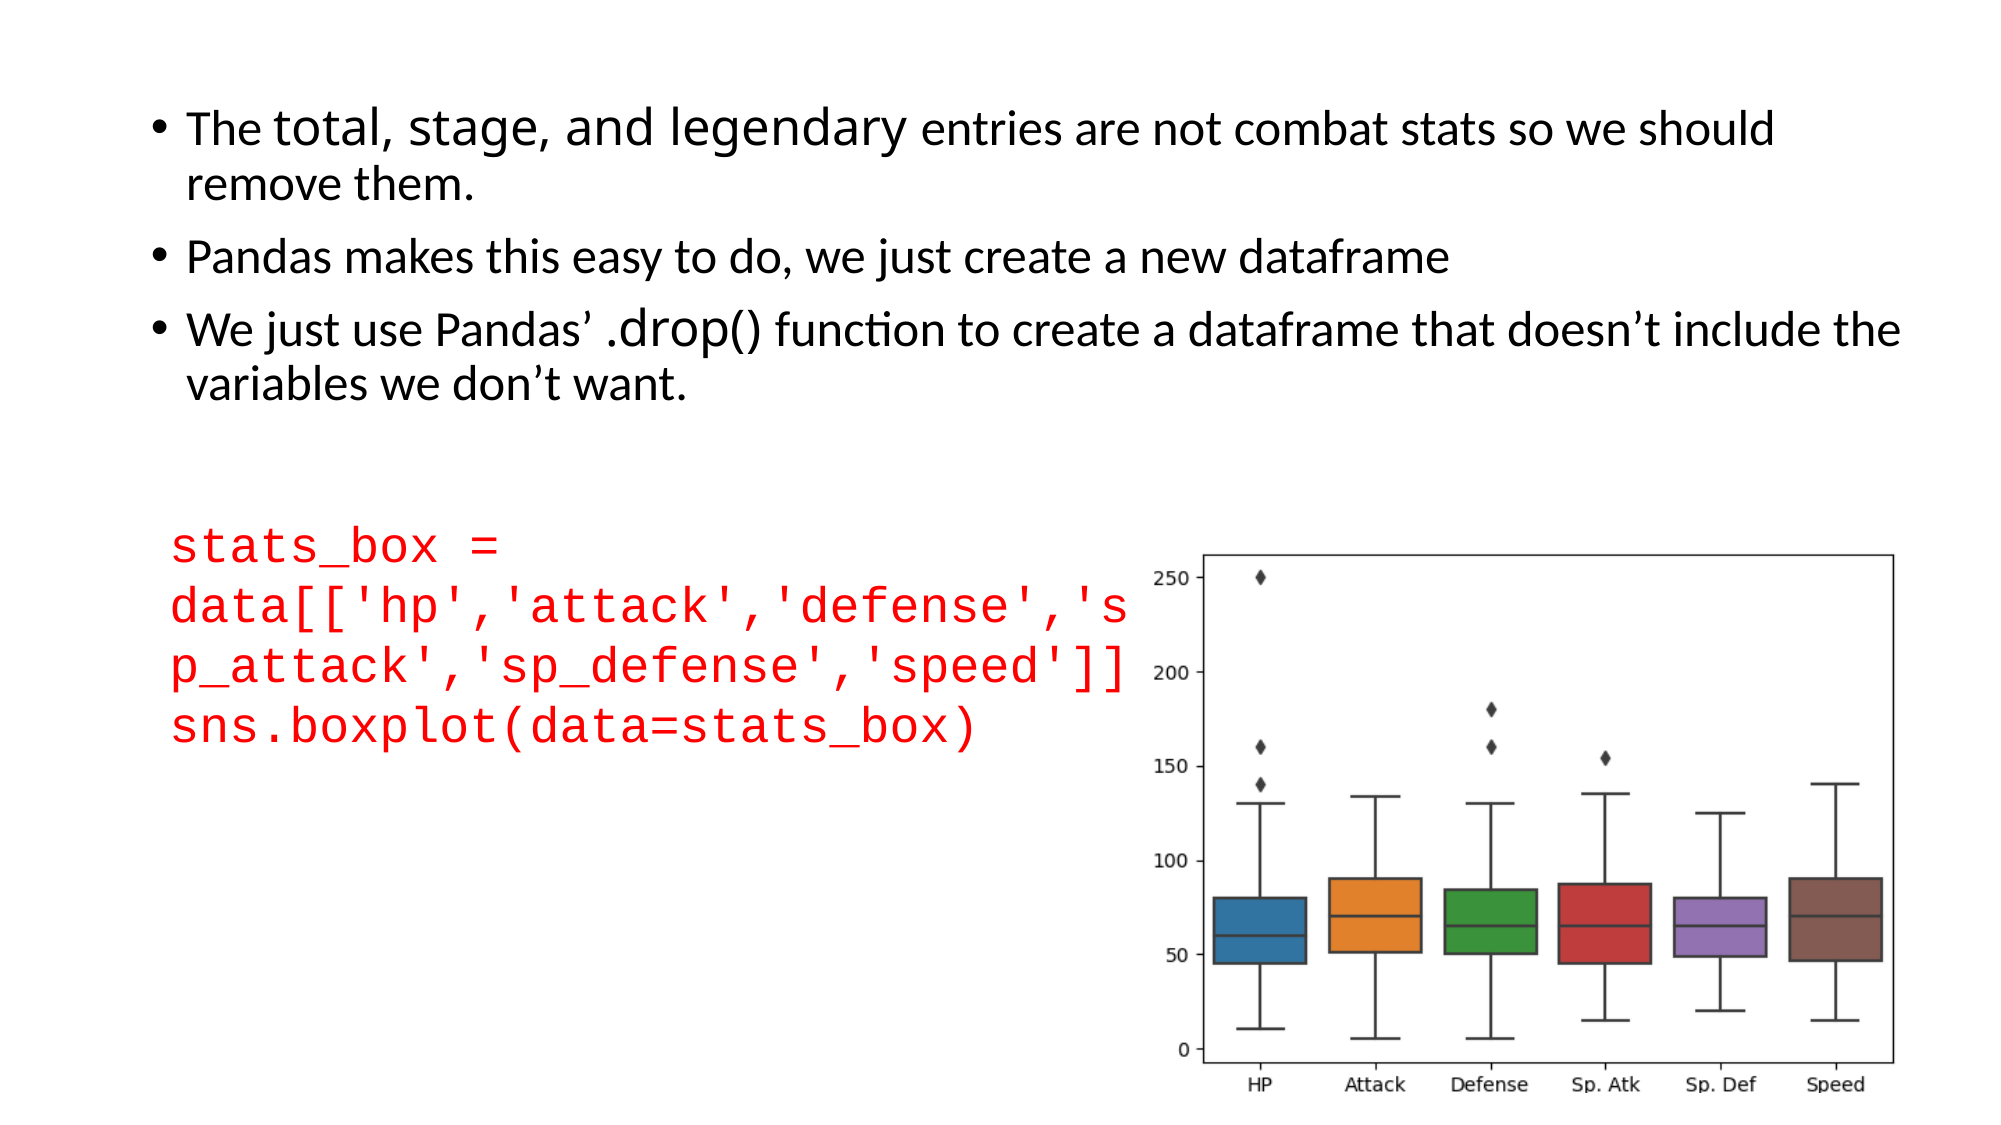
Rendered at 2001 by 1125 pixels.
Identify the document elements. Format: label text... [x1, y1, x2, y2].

picture [1135, 531, 1911, 1093]
text_box stats_box = data[['hp','attack','defense','sp_attack','sp_defense','speed']] sns.boxplot(data=stats_box) [154, 505, 1155, 761]
list The total, stage, and legendary entries are not combat stats so we should remove them. Pandas makes this easy to do, we just create a new dataframe We just use Pandas’ .drop() function to create a dataframe that doesn’t include the variables we don’t want. [135, 94, 1926, 423]
